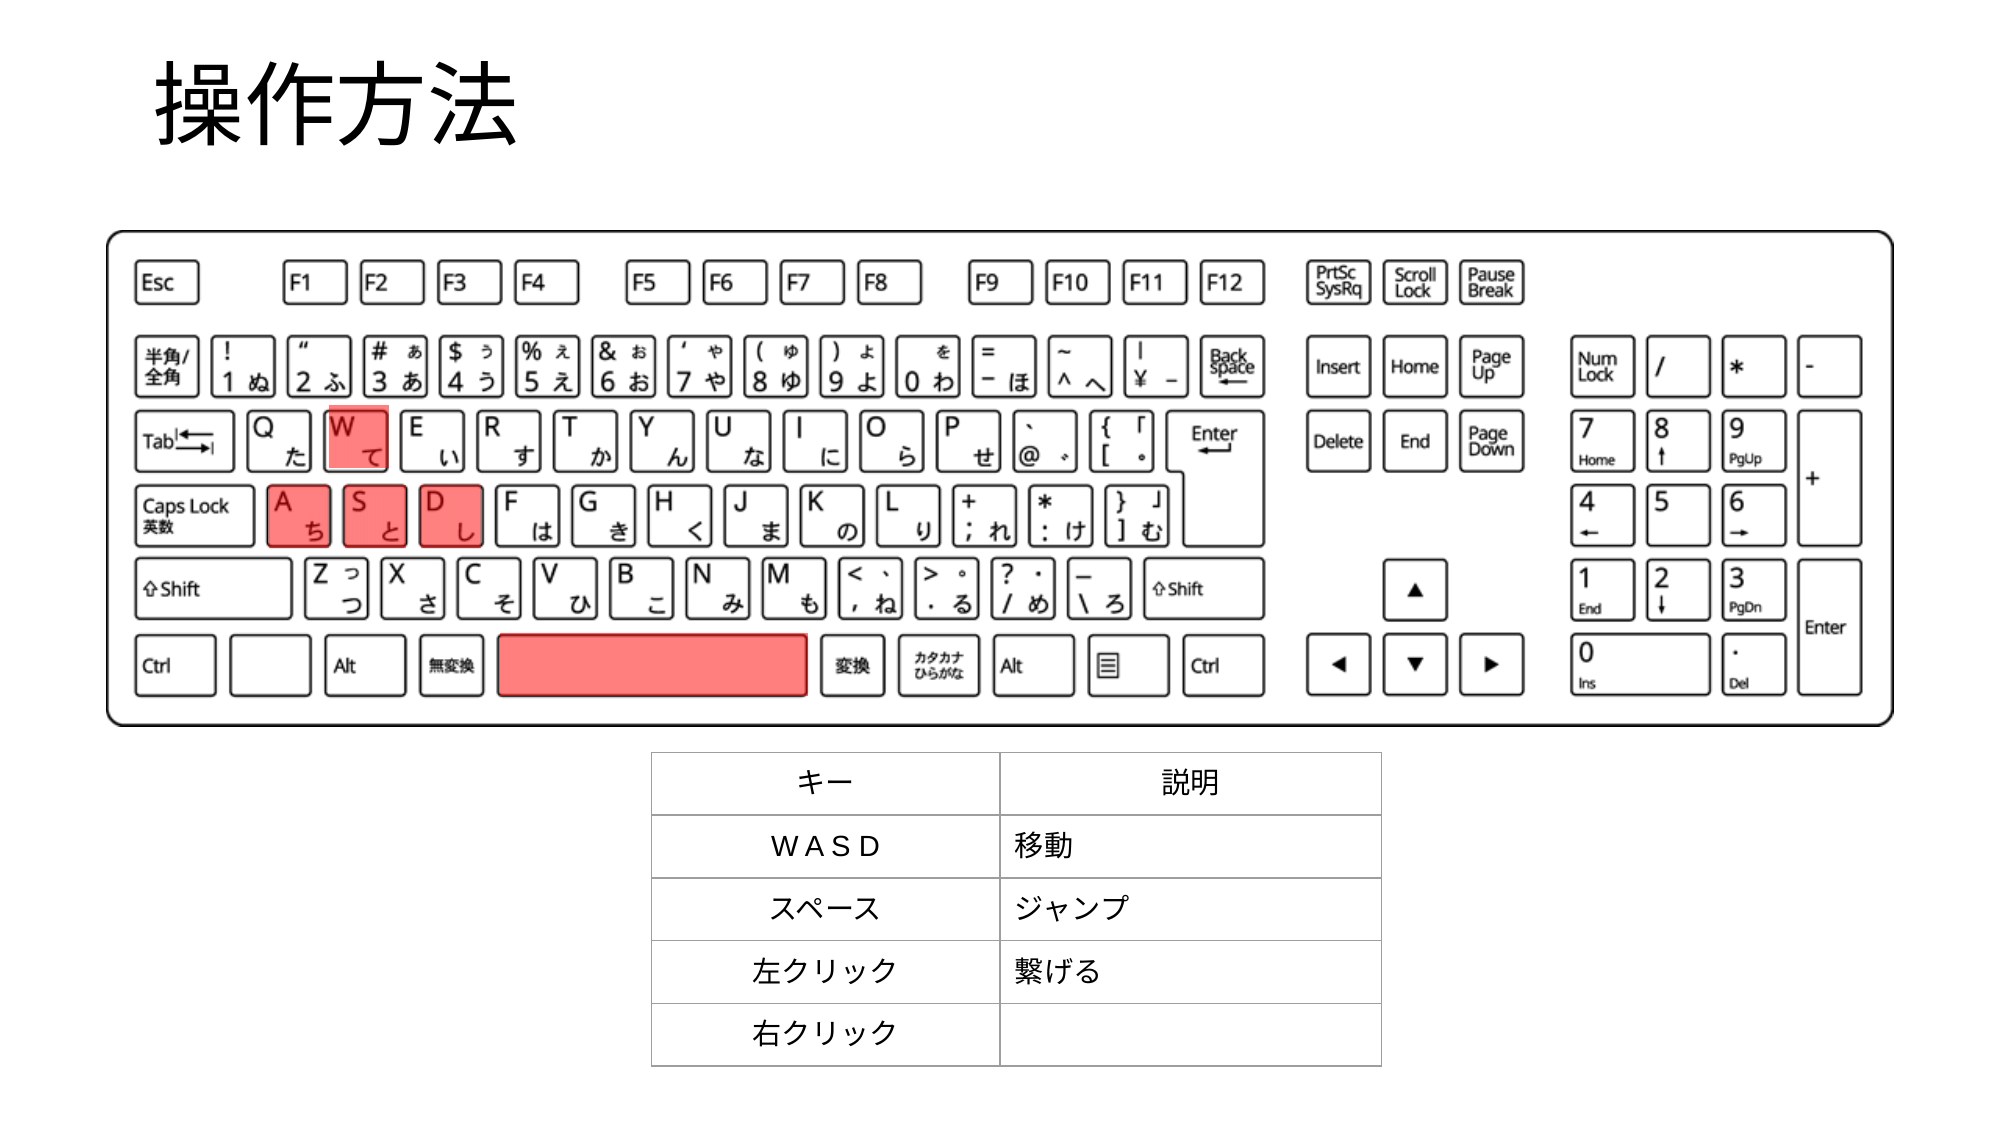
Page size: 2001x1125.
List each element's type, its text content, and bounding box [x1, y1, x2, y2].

table_cell 左クリック [652, 941, 999, 1003]
table_cell ジャンプ [1001, 879, 1381, 940]
table_cell 移動 [1001, 816, 1381, 877]
table_cell 右クリック [652, 1004, 999, 1065]
list [137, 738, 1863, 1014]
table_cell [1001, 1004, 1381, 1065]
table_cell W A S D [652, 816, 999, 877]
title 操作方法 [137, 0, 1863, 218]
table_header 説明 [1001, 753, 1381, 814]
table_cell 繋げる [1001, 941, 1381, 1003]
table_cell スペース [652, 879, 999, 940]
table_header キー [652, 753, 999, 814]
picture [105, 230, 1894, 727]
